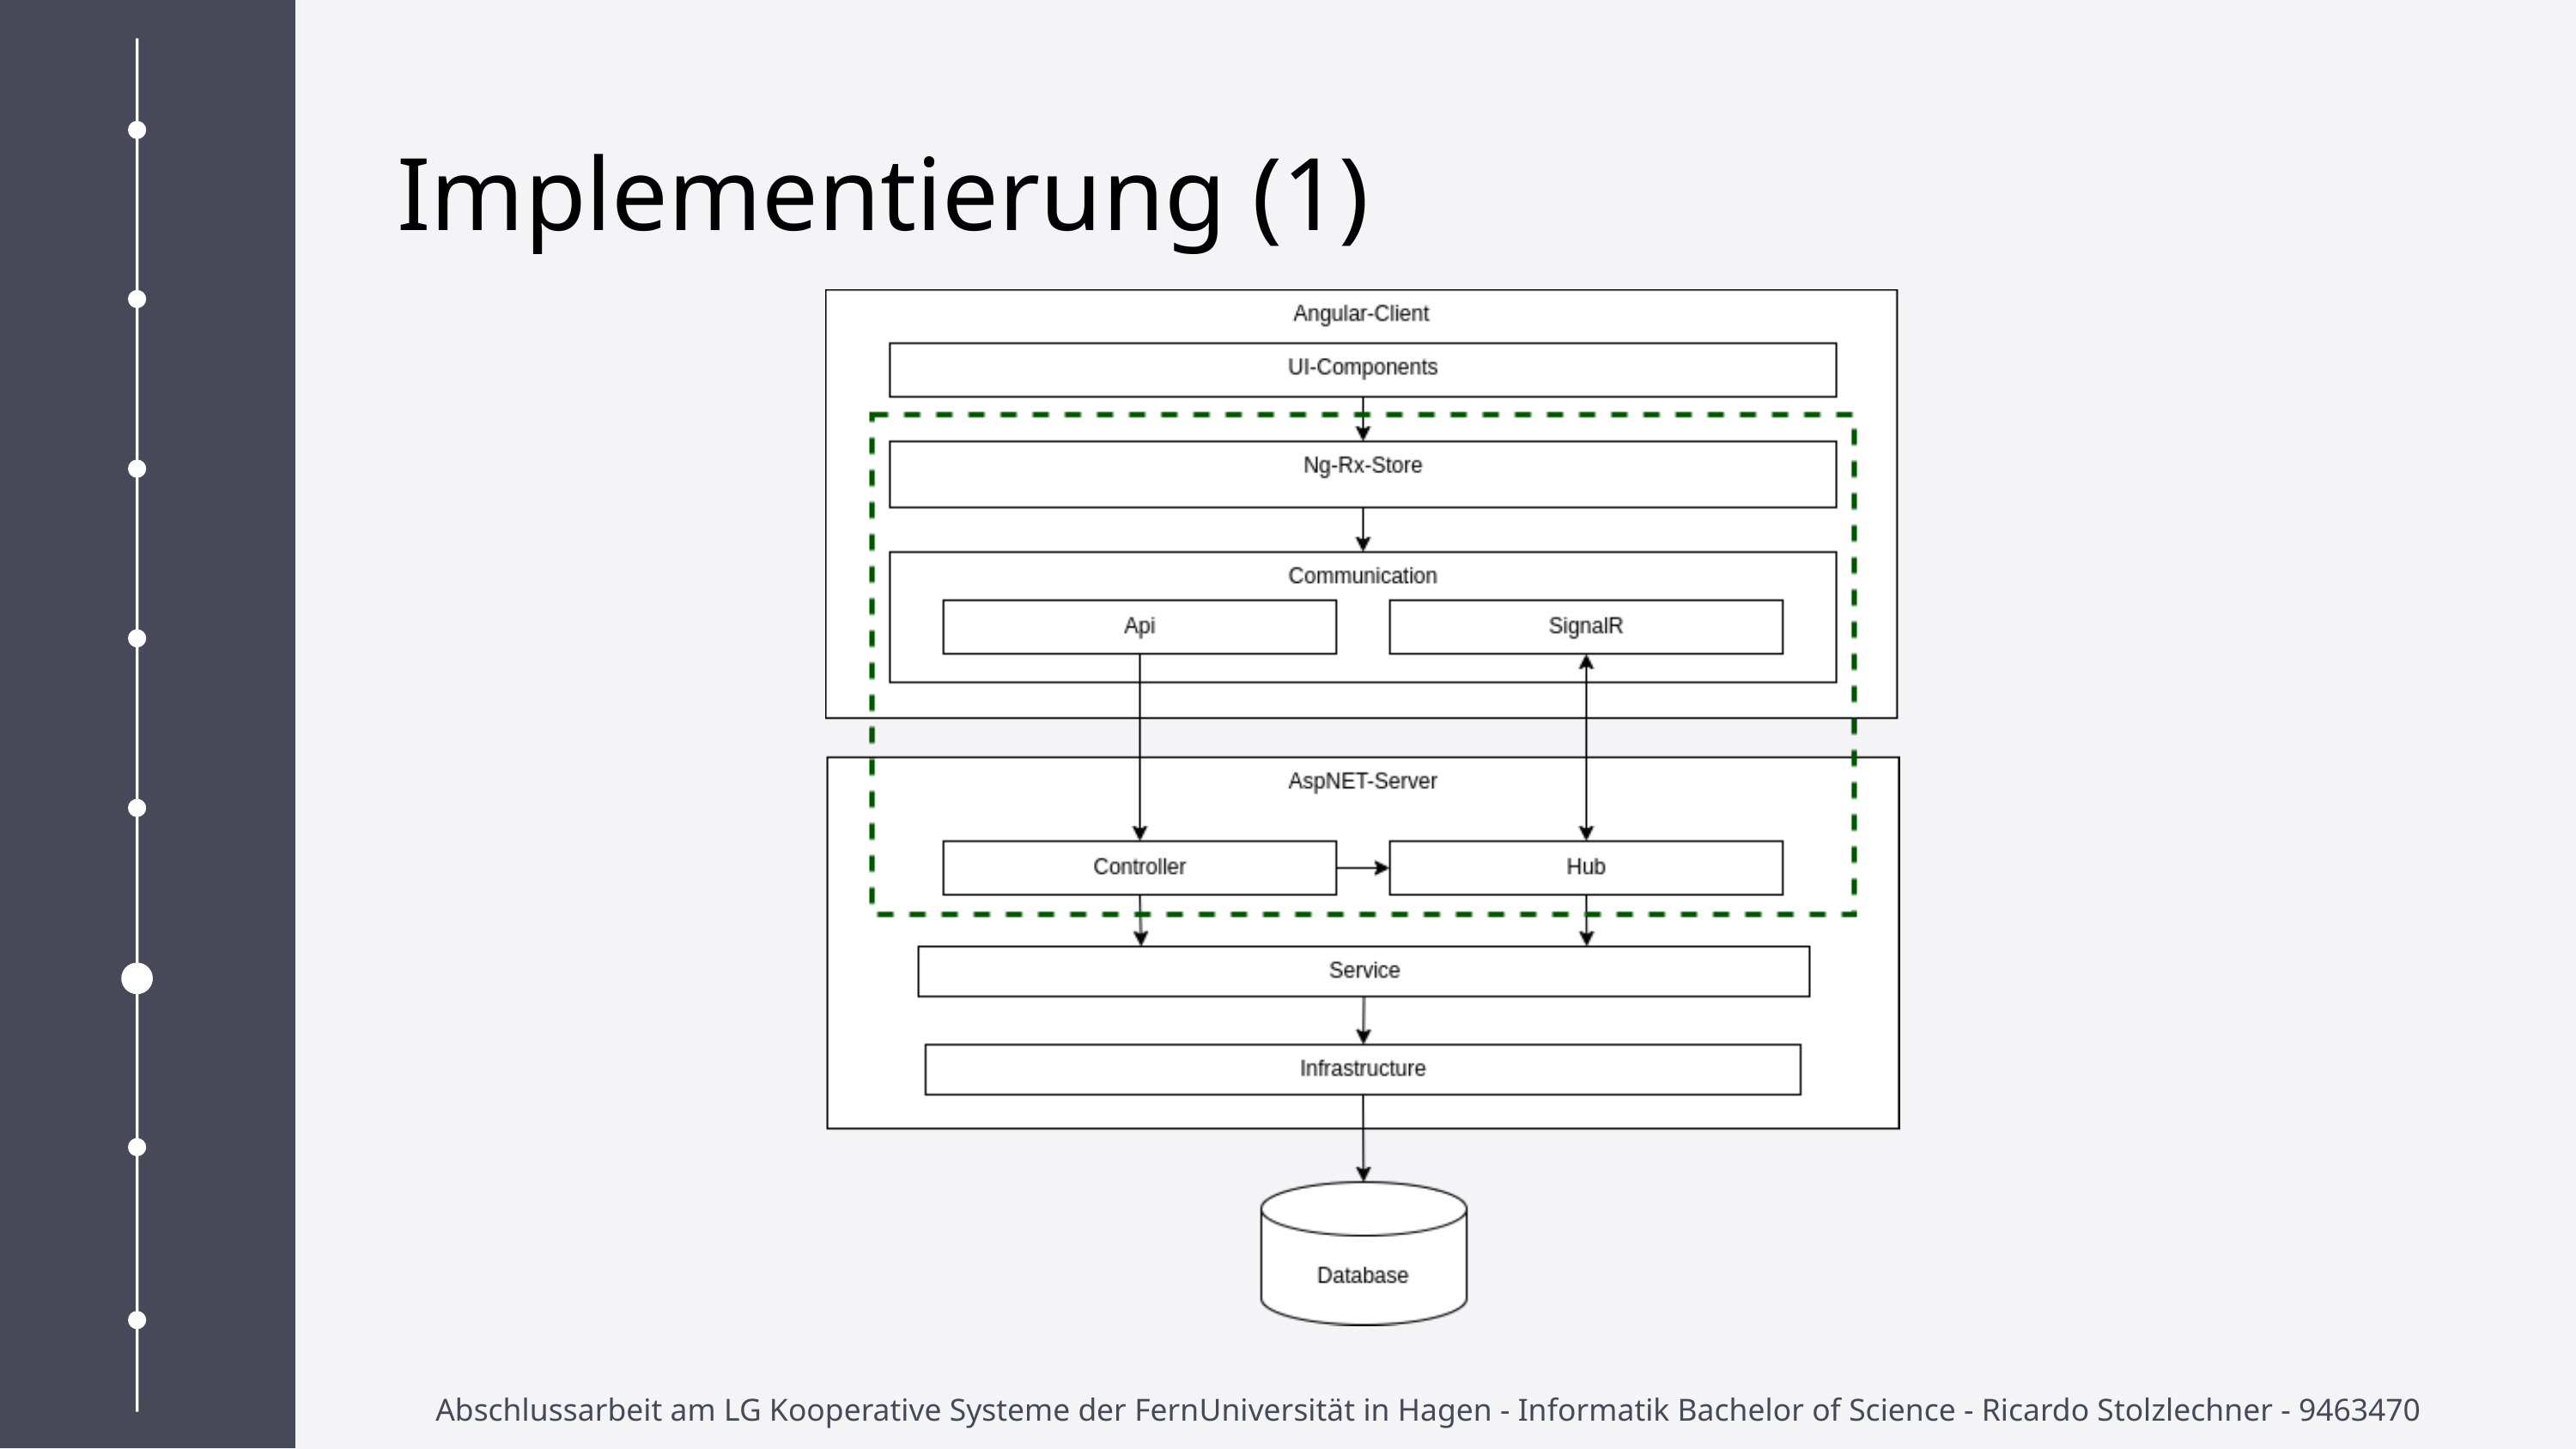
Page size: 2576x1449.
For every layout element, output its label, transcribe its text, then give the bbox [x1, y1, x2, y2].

picture [825, 289, 1900, 1326]
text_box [128, 38, 147, 962]
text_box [0, 0, 435, 1449]
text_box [128, 995, 147, 1412]
text_box Abschlussarbeit am LG Kooperative Systeme der FernUniversität in Hagen - Informatik Bachelor of Science - Ricardo Stolzlechner - 9463470 [435, 1385, 2501, 1428]
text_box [121, 962, 153, 995]
text_box Implementierung (1) [435, 110, 1686, 251]
